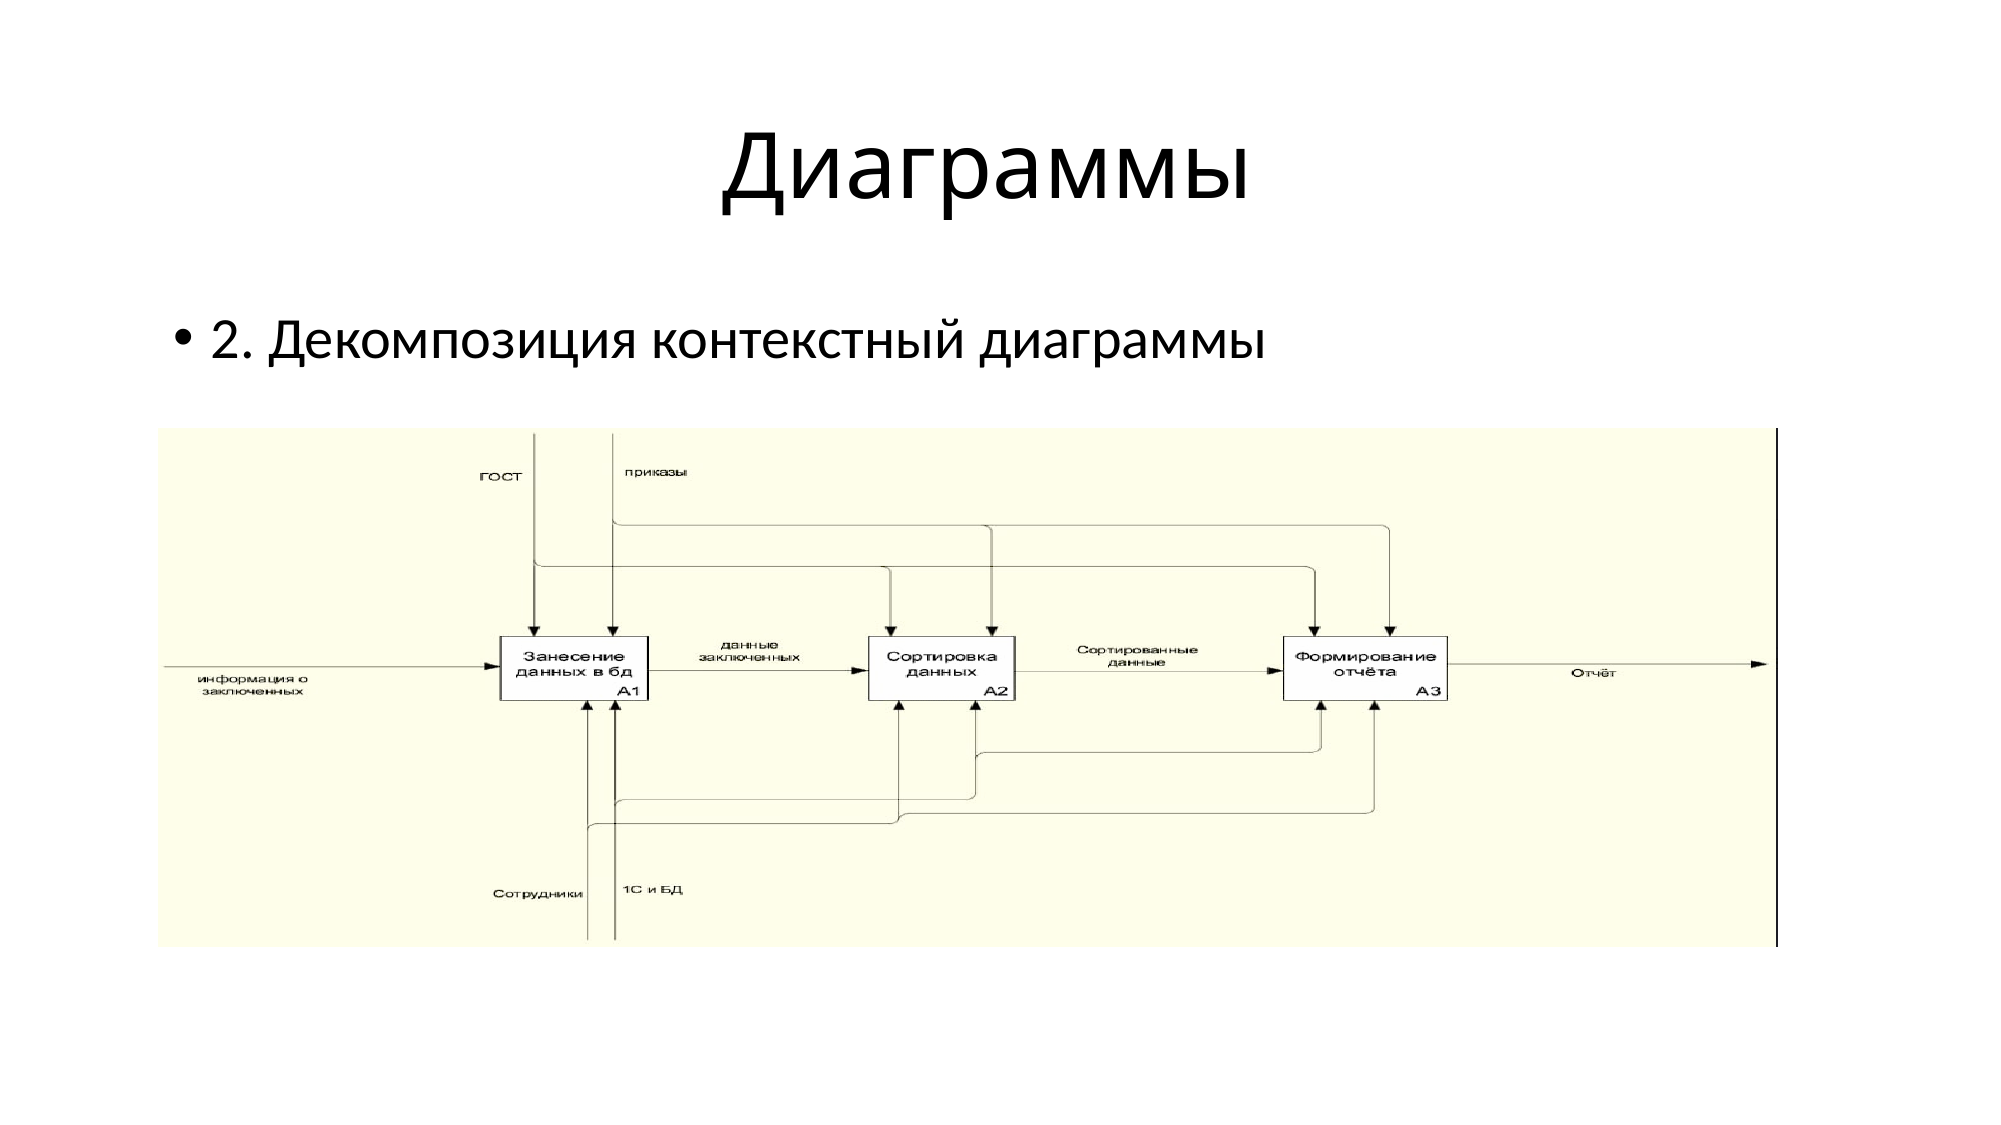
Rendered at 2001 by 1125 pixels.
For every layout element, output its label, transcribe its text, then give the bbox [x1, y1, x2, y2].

list 2. Декомпозиция контекстный диаграммы [158, 300, 1884, 1015]
title Диаграммы [137, 59, 1863, 278]
picture [158, 428, 1778, 947]
